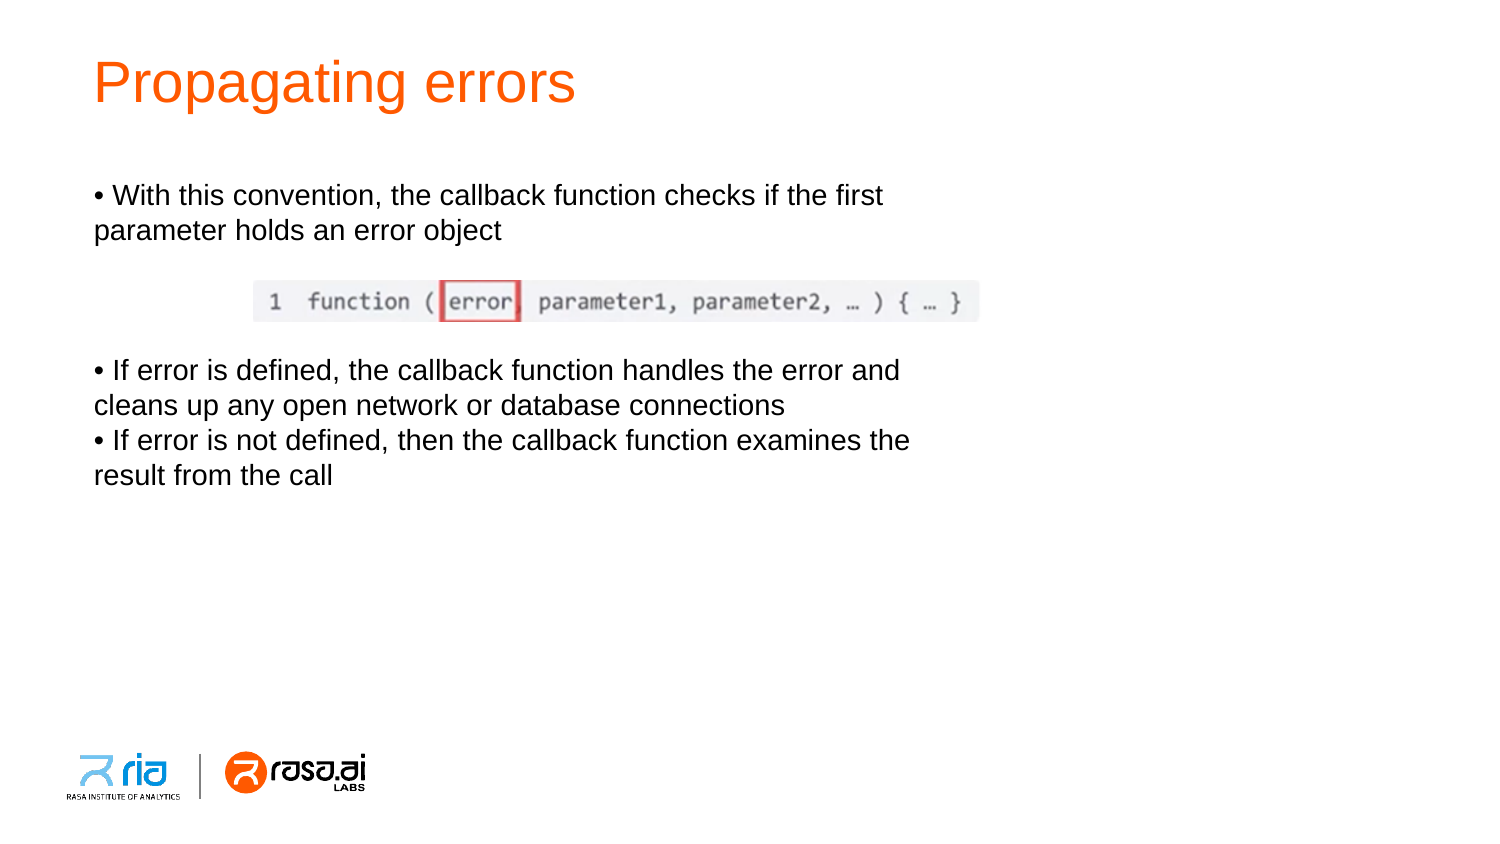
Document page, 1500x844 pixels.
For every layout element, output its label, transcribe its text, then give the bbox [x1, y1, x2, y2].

title Propagating errors [93, 44, 1343, 116]
picture [253, 279, 982, 322]
picture [58, 744, 188, 808]
list • With this convention, the callback function checks if the first parameter holds an error object • If error is defined, the callback function handles the error and cleans up any open network or database connections • If error is not defined, then the callback function examines the result from the call [93, 176, 1223, 495]
